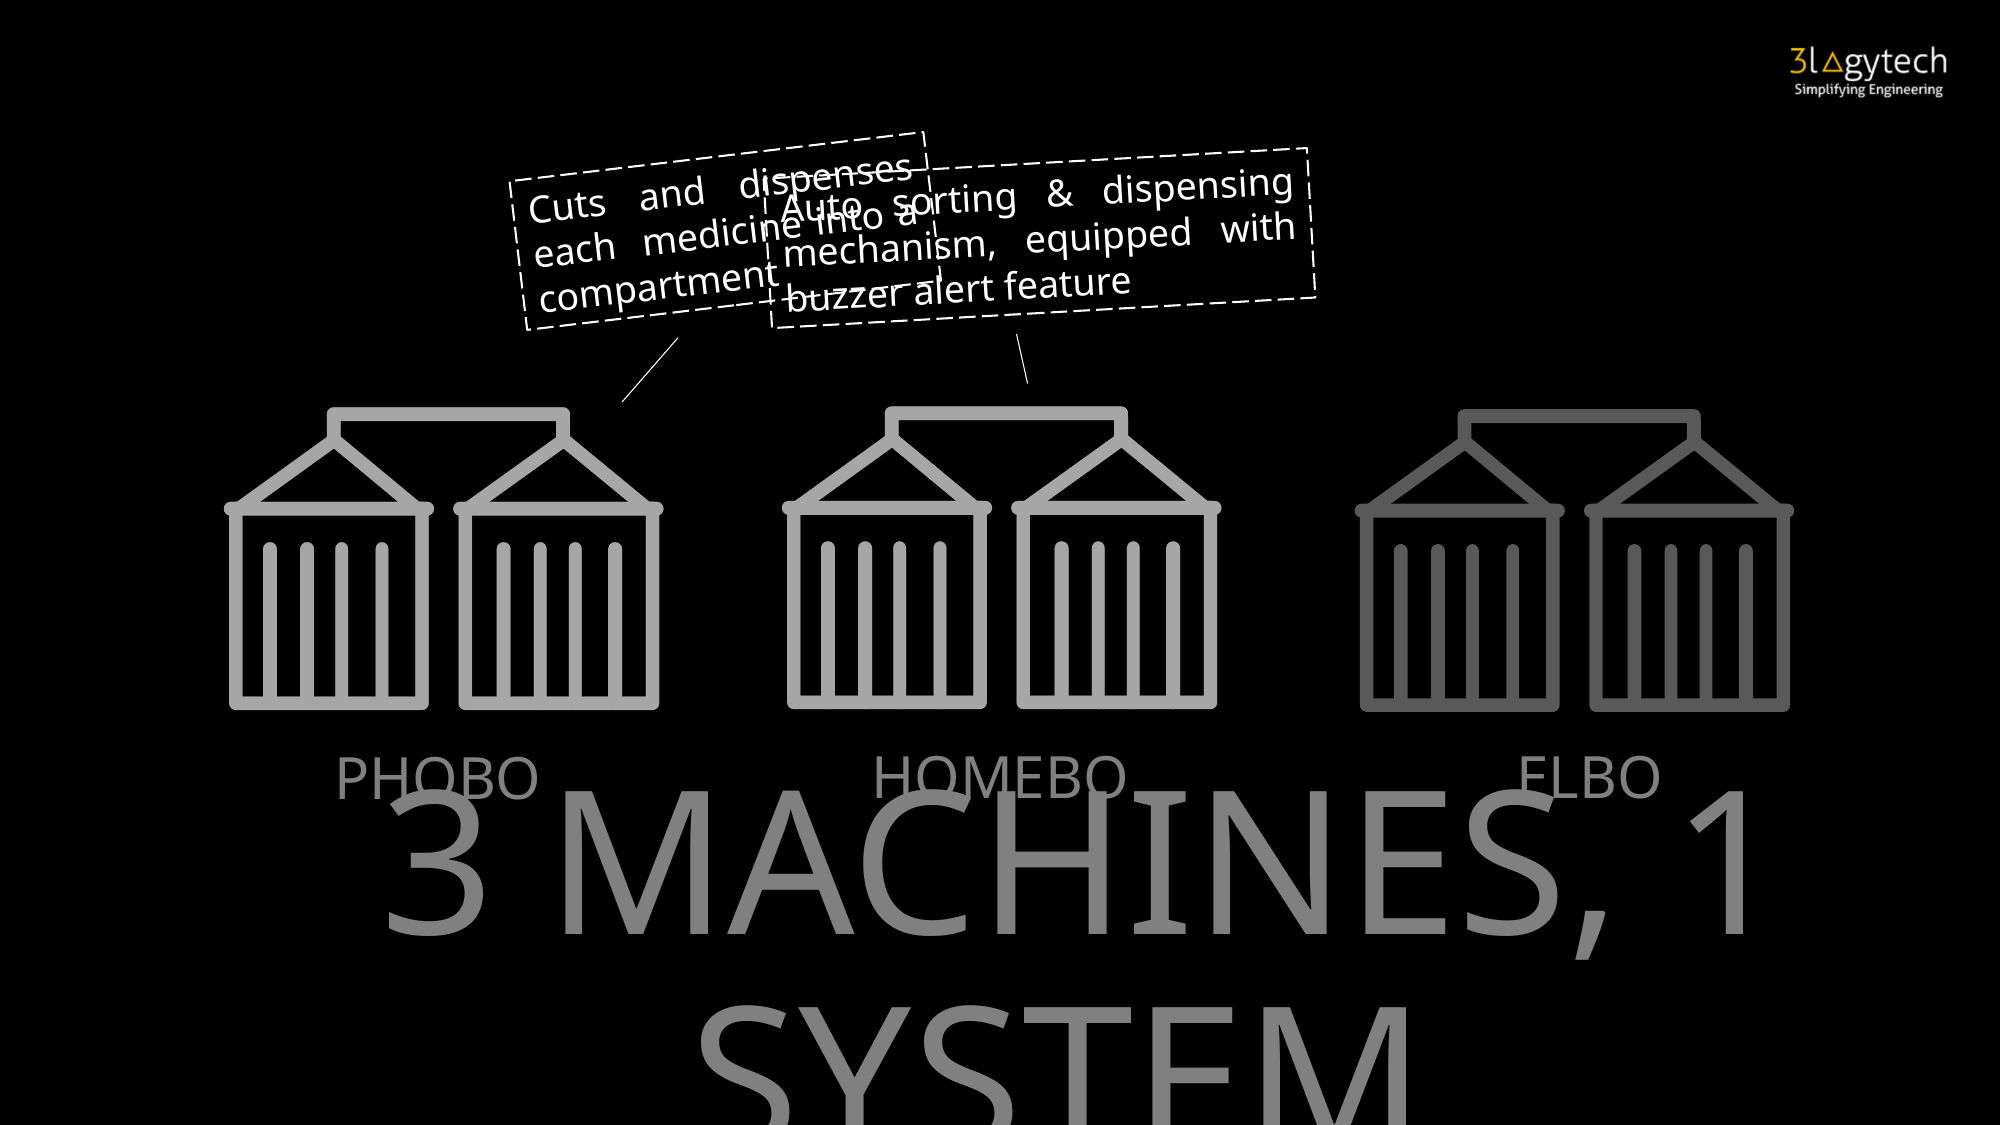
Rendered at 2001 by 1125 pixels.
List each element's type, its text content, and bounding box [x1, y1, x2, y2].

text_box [781, 406, 1222, 710]
text_box ELBO [1380, 733, 1799, 818]
text_box HOMEBO [791, 733, 1209, 818]
text_box PHOBO [229, 733, 647, 819]
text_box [223, 407, 664, 711]
text_box Cuts and dispenses each medicine into a compartment [509, 132, 941, 330]
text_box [1016, 333, 1028, 384]
text_box Auto sorting & dispensing mechanism, equipped with buzzer alert feature [770, 148, 1316, 329]
text_box 3 MACHINES, 1 SYSTEM [333, 863, 1834, 1092]
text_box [1354, 409, 1795, 712]
picture [1768, 26, 1969, 116]
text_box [622, 337, 679, 402]
